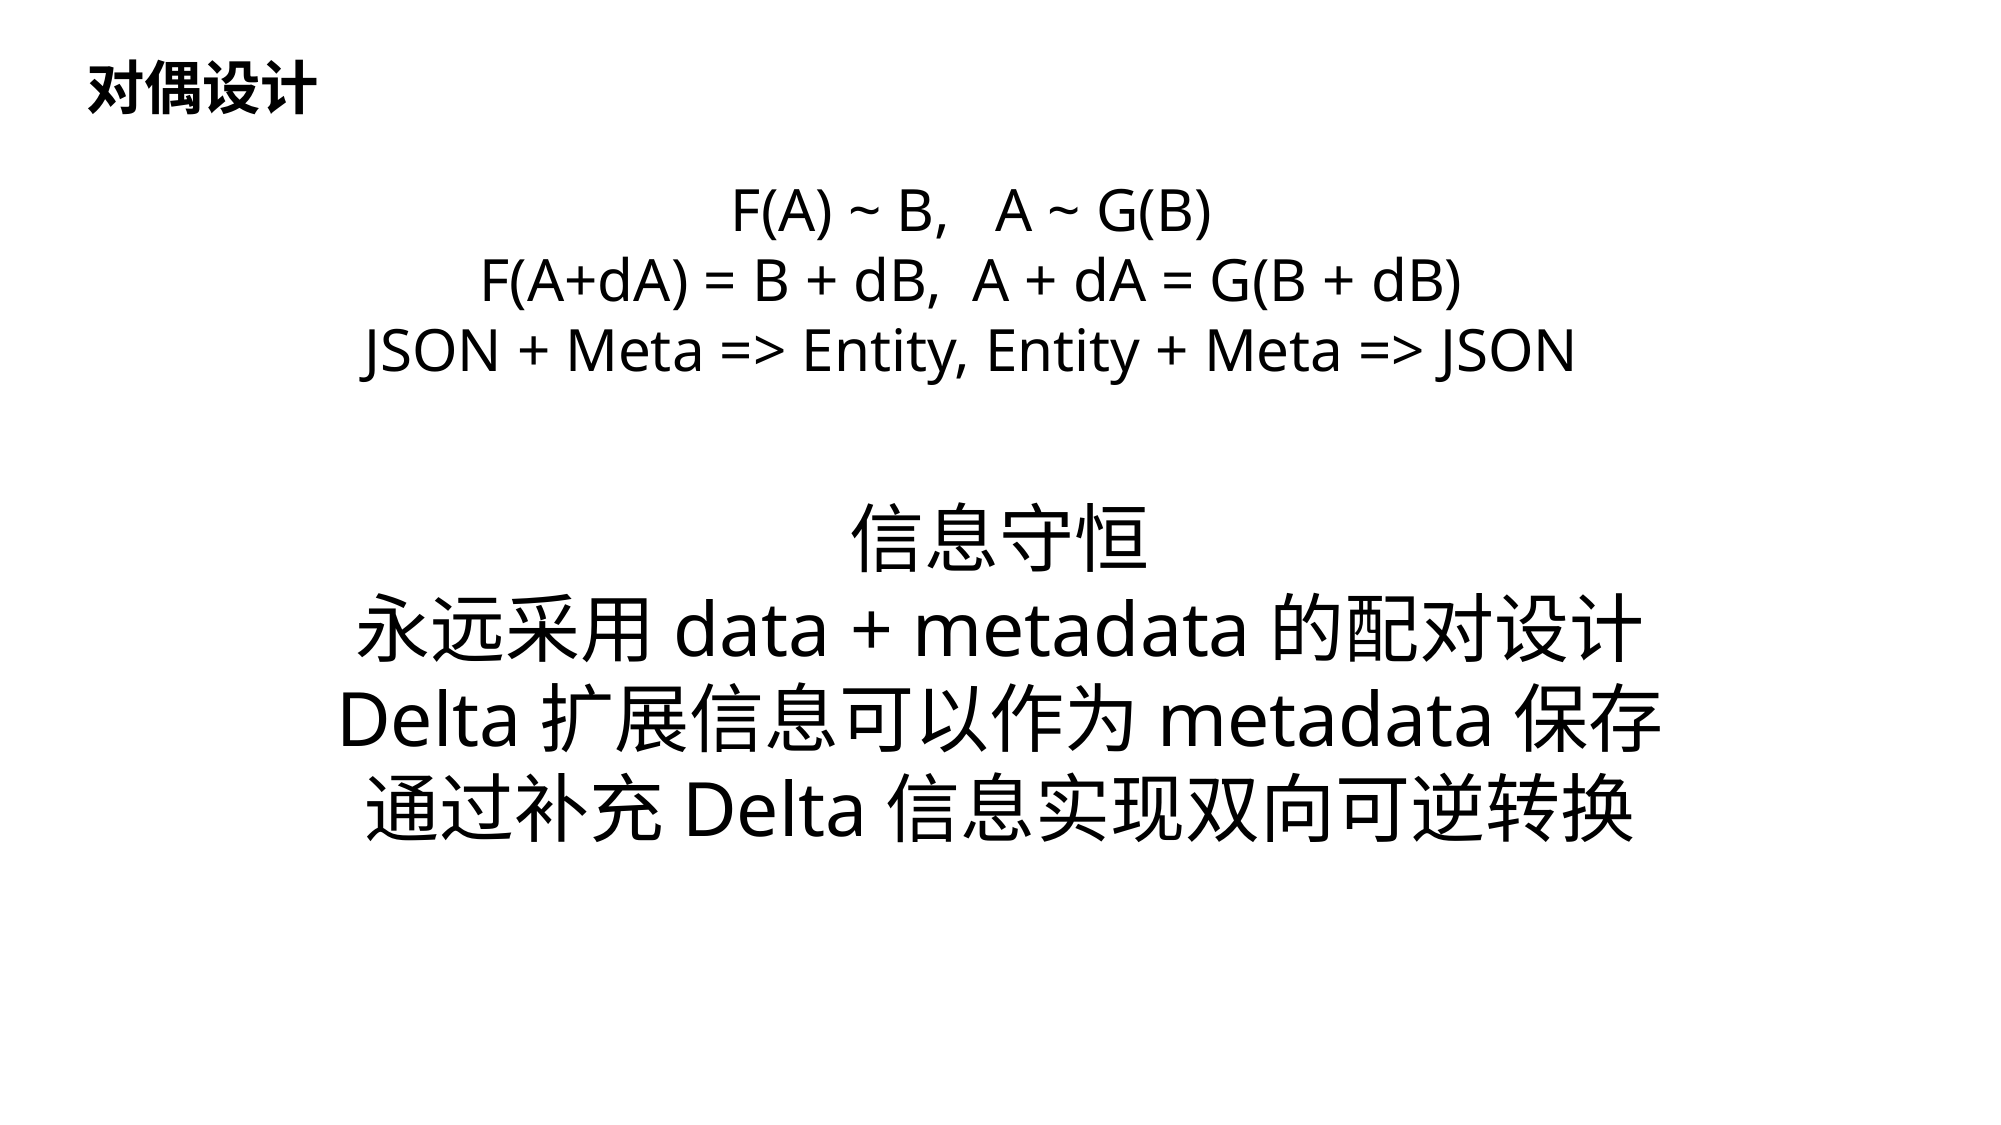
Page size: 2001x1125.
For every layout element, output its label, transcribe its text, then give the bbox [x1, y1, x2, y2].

text_box 信息守恒 永远采用data + metadata的配对设计 Delta扩展信息可以作为metadata保存 通过补充Delta信息实现双向可逆转换 [270, 484, 1730, 859]
text_box 对偶设计 [71, 43, 655, 129]
text_box F(A) ~ B, A ~ G(B) F(A+dA) = B + dB, A + dA = G(B + dB) JSON + Meta => Entity, Entity + Meta => JSON [60, 165, 1883, 391]
